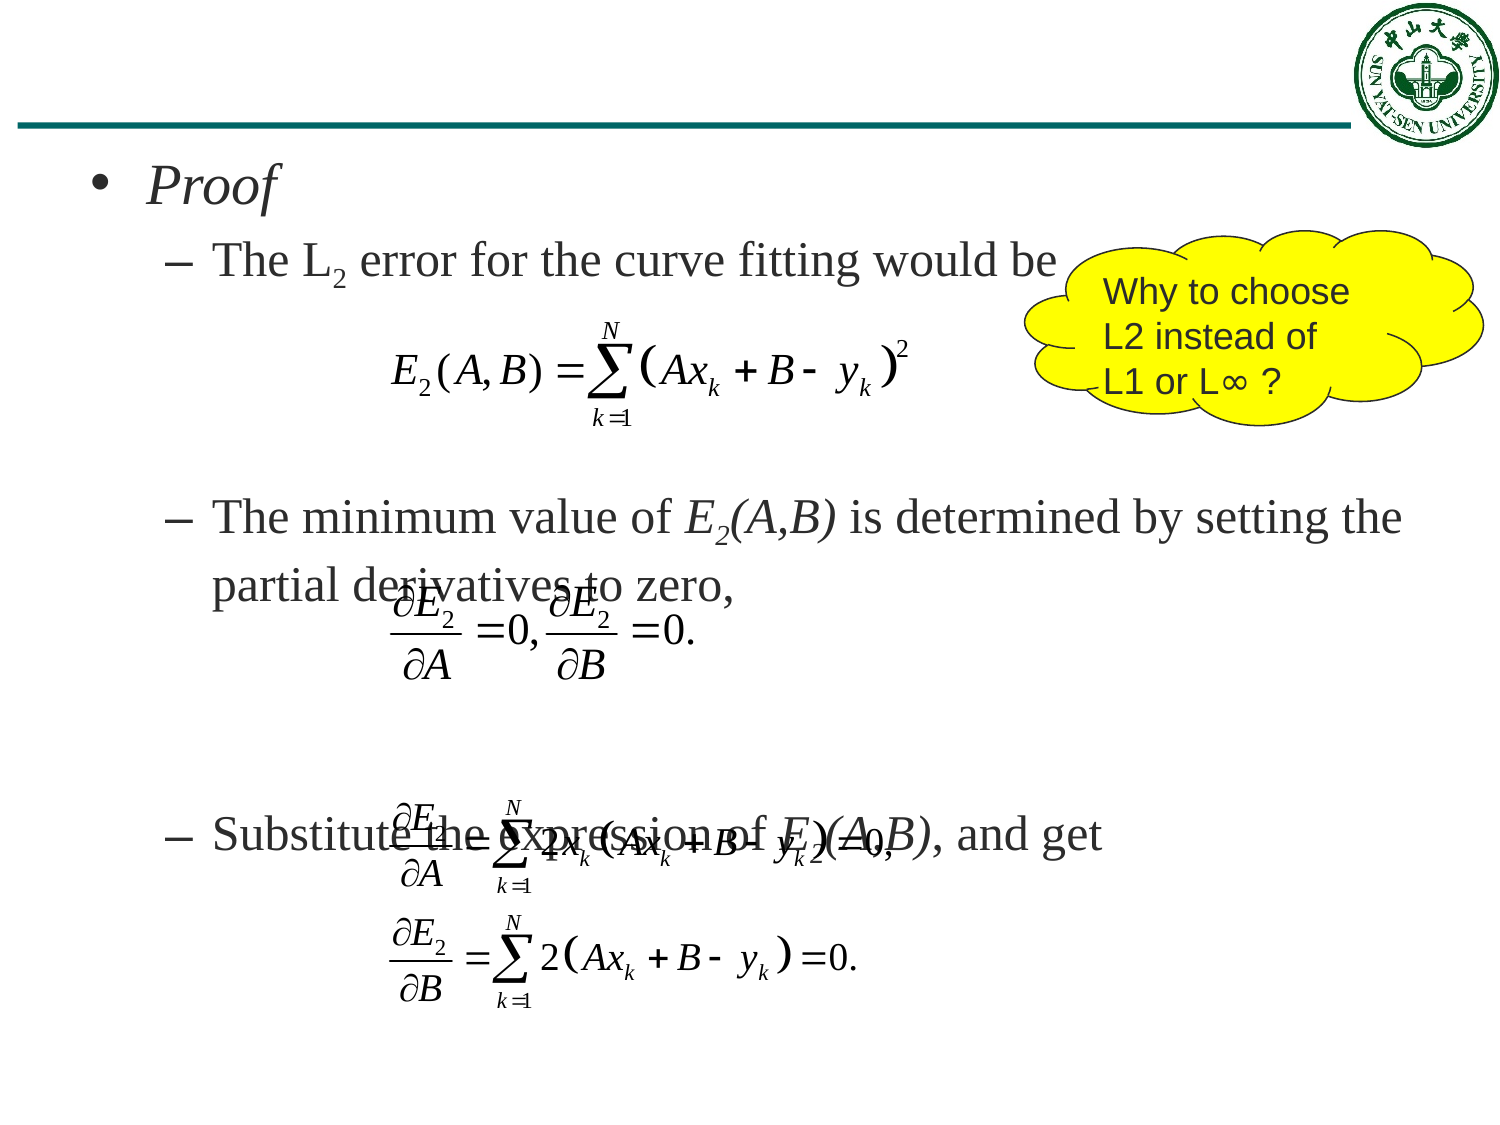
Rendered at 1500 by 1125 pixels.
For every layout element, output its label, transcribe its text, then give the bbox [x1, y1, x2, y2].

text_box Why to choose L2 instead of L1 or L∞ ? [1024, 230, 1484, 426]
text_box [383, 573, 701, 690]
picture [1351, 1, 1500, 150]
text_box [383, 791, 900, 1016]
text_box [383, 310, 921, 437]
list Proof The L2 error for the curve fitting would be The minimum value of E2(A,B) is determined by setting the partial derivatives to zero, Substitute the expression of E2(A,B), and get Simplify and we have the normal equations. [75, 138, 1425, 1101]
